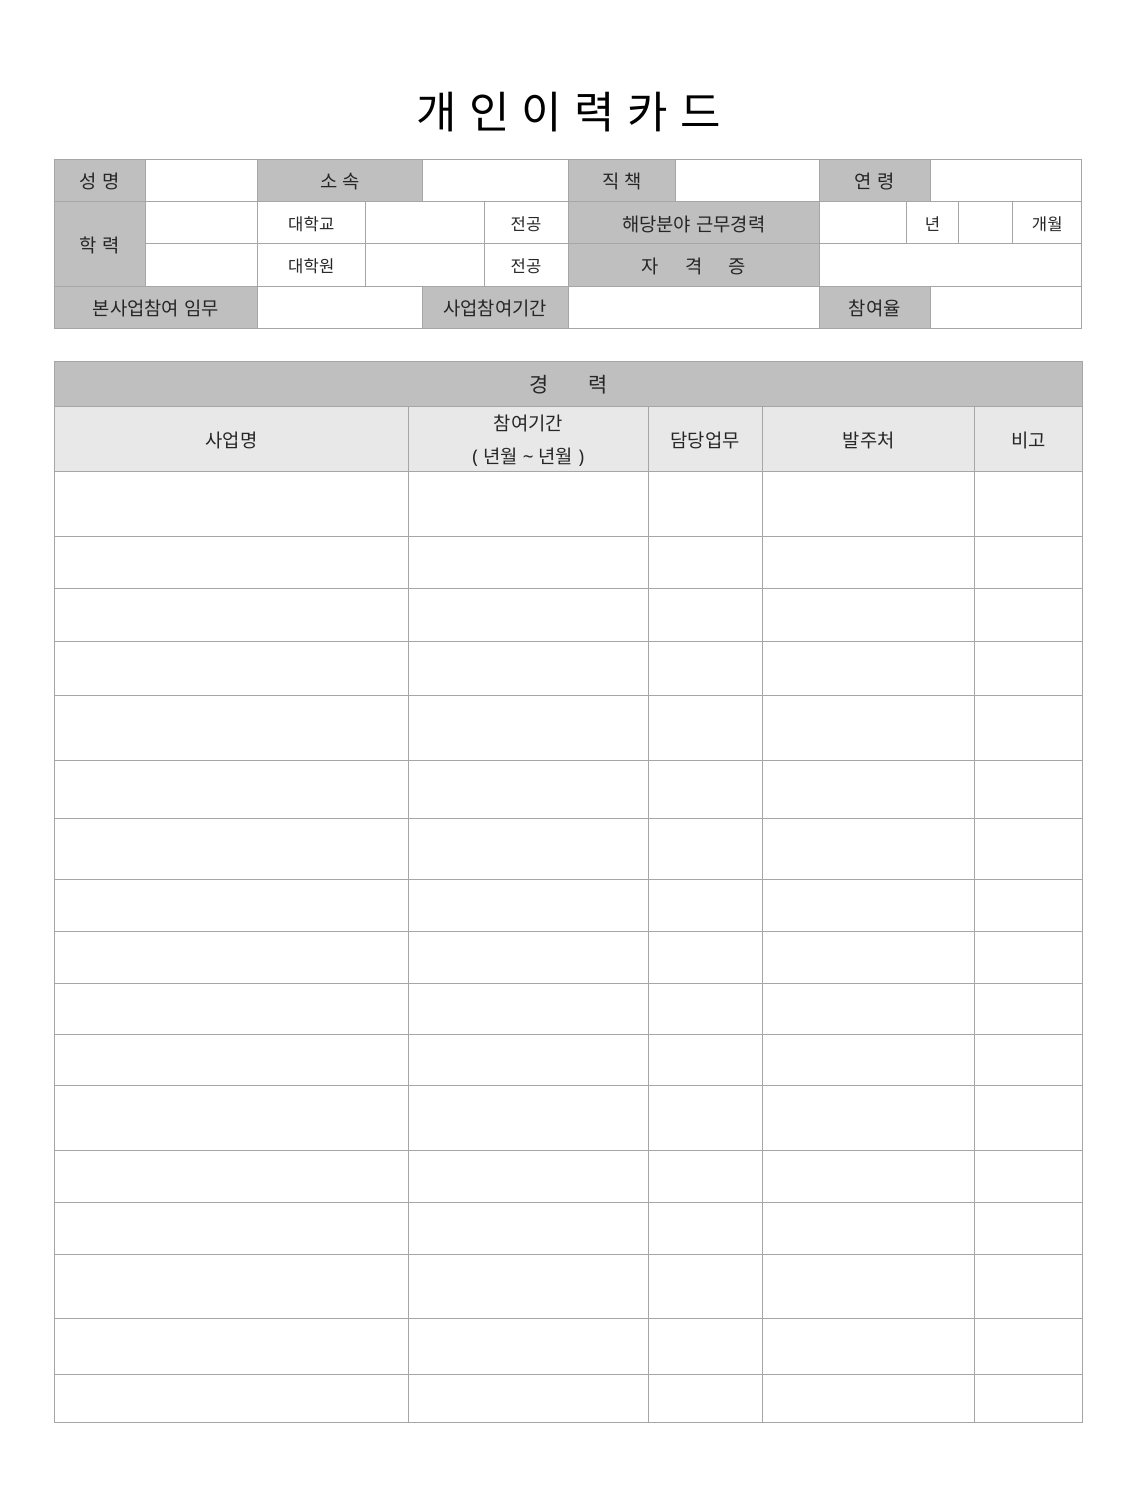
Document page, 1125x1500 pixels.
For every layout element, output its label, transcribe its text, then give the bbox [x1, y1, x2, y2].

table_cell [409, 472, 648, 536]
table_cell 개월 [1013, 202, 1081, 243]
table_header [146, 160, 257, 201]
table_cell [763, 1375, 974, 1422]
table_cell [975, 1255, 1082, 1318]
table_cell [975, 589, 1082, 641]
table_cell [569, 287, 819, 328]
table_cell 학 력 [55, 202, 145, 286]
table_cell [409, 589, 648, 641]
table_cell 발주처 [763, 407, 974, 471]
table_cell [975, 642, 1082, 695]
table_cell [763, 537, 974, 588]
table_cell [763, 472, 974, 536]
table_cell 대학교 [258, 202, 365, 243]
table_cell [763, 1086, 974, 1150]
table_cell [55, 932, 408, 983]
table_cell 사업명 [55, 407, 408, 471]
table_cell [366, 244, 484, 286]
table_cell [649, 1151, 762, 1202]
table_cell [55, 1151, 408, 1202]
table_cell [649, 1203, 762, 1254]
table_cell [409, 819, 648, 879]
table_cell [975, 819, 1082, 879]
table_cell [55, 984, 408, 1034]
table_cell [146, 202, 257, 243]
table_cell [409, 1151, 648, 1202]
table_cell [409, 932, 648, 983]
table_cell 사업참여기간 [423, 287, 568, 328]
table_cell [763, 589, 974, 641]
table_cell [763, 1035, 974, 1085]
table_cell 대학원 [258, 244, 365, 286]
table_cell [649, 932, 762, 983]
table_header 경 력 [55, 362, 1082, 406]
table_cell [763, 932, 974, 983]
table_cell [649, 642, 762, 695]
table_cell [975, 537, 1082, 588]
table_cell [409, 1319, 648, 1374]
table_cell [649, 472, 762, 536]
table_cell [931, 287, 1081, 328]
table_cell [55, 1086, 408, 1150]
table_cell [649, 696, 762, 760]
table_cell [55, 537, 408, 588]
table_header [931, 160, 1081, 201]
table_cell [975, 1035, 1082, 1085]
table_cell [649, 537, 762, 588]
table_cell 년 [907, 202, 958, 243]
table_cell [763, 1319, 974, 1374]
table_header 소 속 [258, 160, 422, 201]
table_cell [409, 696, 648, 760]
table_cell [975, 472, 1082, 536]
table_cell [649, 589, 762, 641]
table_cell [975, 761, 1082, 818]
table_cell [763, 1203, 974, 1254]
table_header [423, 160, 568, 201]
table_cell [55, 1319, 408, 1374]
table_cell [409, 880, 648, 931]
table_cell [55, 696, 408, 760]
table_cell [55, 761, 408, 818]
table_cell [763, 819, 974, 879]
table_cell [763, 761, 974, 818]
table_cell [55, 819, 408, 879]
table_header 연 령 [820, 160, 930, 201]
table_cell 담당업무 [649, 407, 762, 471]
table_cell [366, 202, 484, 243]
table_cell 해당분야 근무경력 [569, 202, 819, 243]
table_cell [975, 1151, 1082, 1202]
table_cell [55, 589, 408, 641]
table_cell [820, 244, 1081, 286]
table_cell [409, 1375, 648, 1422]
table_cell [55, 1035, 408, 1085]
table_cell [55, 880, 408, 931]
table_cell [975, 880, 1082, 931]
table_cell [55, 472, 408, 536]
table_cell [763, 984, 974, 1034]
table_cell [649, 819, 762, 879]
table_cell [55, 642, 408, 695]
table_cell 본사업참여 임무 [55, 287, 257, 328]
table_cell [146, 244, 257, 286]
table_cell [763, 642, 974, 695]
table_cell [975, 984, 1082, 1034]
table_cell 참여기간 (년월~년월) [409, 407, 648, 471]
table_cell [409, 1035, 648, 1085]
table_cell [649, 880, 762, 931]
table_cell [409, 984, 648, 1034]
table_cell [649, 1255, 762, 1318]
table_cell [55, 1203, 408, 1254]
table_header 성 명 [55, 160, 145, 201]
table_cell 비고 [975, 407, 1082, 471]
table_cell [763, 880, 974, 931]
table_cell [820, 202, 906, 243]
table_header [676, 160, 819, 201]
table_cell [763, 1255, 974, 1318]
table_cell 자 격 증 [569, 244, 819, 286]
table_cell 참여율 [820, 287, 930, 328]
table_cell [975, 696, 1082, 760]
table_cell [975, 932, 1082, 983]
table_cell [649, 761, 762, 818]
table_cell [409, 1203, 648, 1254]
table_cell [975, 1086, 1082, 1150]
table_header 직 책 [569, 160, 675, 201]
table_cell [649, 1319, 762, 1374]
table_cell [55, 1375, 408, 1422]
table_cell [649, 984, 762, 1034]
table_cell [763, 696, 974, 760]
table_cell [959, 202, 1012, 243]
table_cell [409, 1086, 648, 1150]
table_cell [409, 642, 648, 695]
table_cell [649, 1086, 762, 1150]
table_cell [409, 1255, 648, 1318]
table_cell [975, 1319, 1082, 1374]
text_box 개 인 이 력 카 드 [66, 76, 1071, 146]
table_cell [258, 287, 422, 328]
table_cell [649, 1035, 762, 1085]
table_cell [975, 1375, 1082, 1422]
table_cell 전공 [485, 244, 568, 286]
table_cell [649, 1375, 762, 1422]
table_cell [763, 1151, 974, 1202]
table_cell [55, 1255, 408, 1318]
table_cell [409, 761, 648, 818]
table_cell 전공 [485, 202, 568, 243]
table_cell [975, 1203, 1082, 1254]
table_cell [409, 537, 648, 588]
